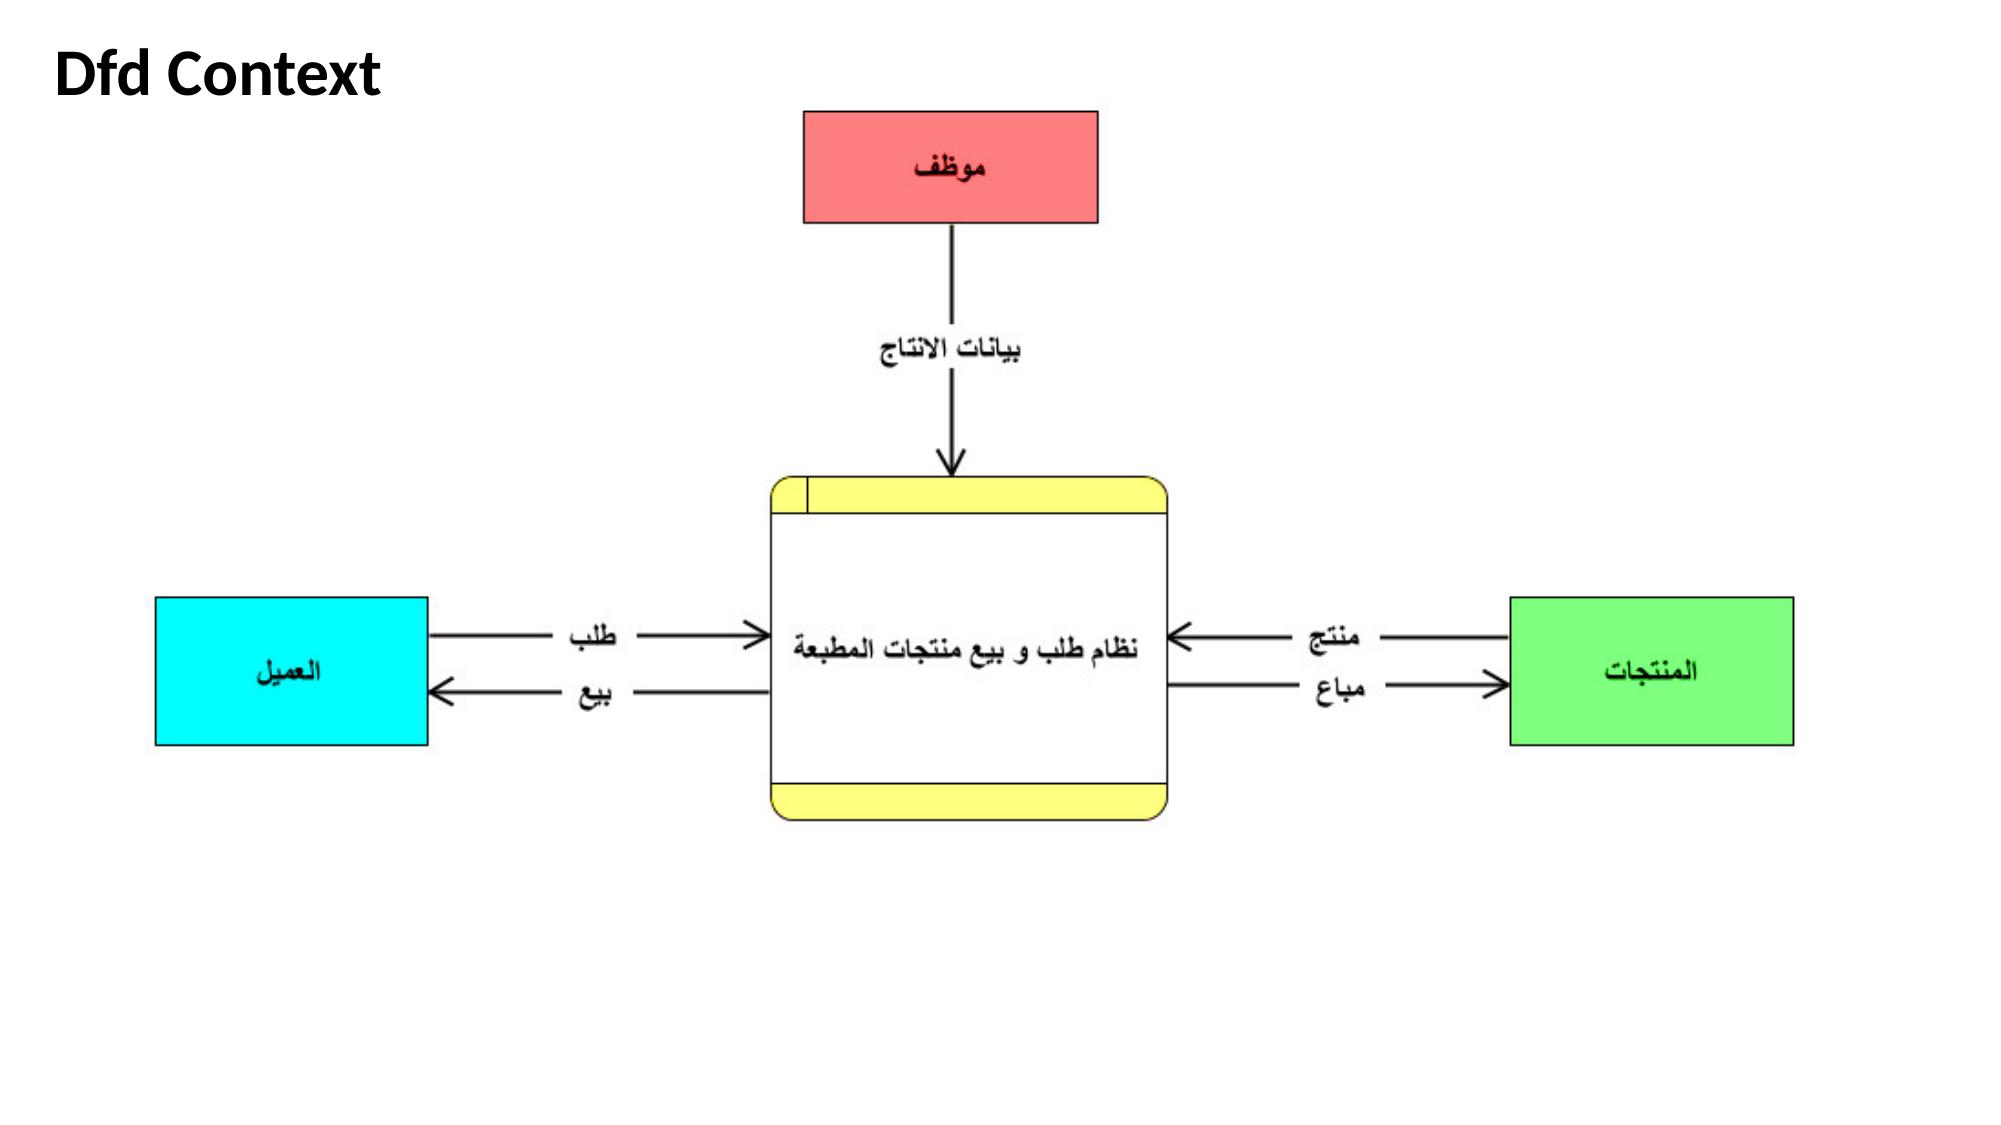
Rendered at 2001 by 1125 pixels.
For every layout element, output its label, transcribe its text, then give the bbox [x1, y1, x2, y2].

text_box Dfd Context [39, 21, 513, 117]
picture [72, 69, 1834, 973]
